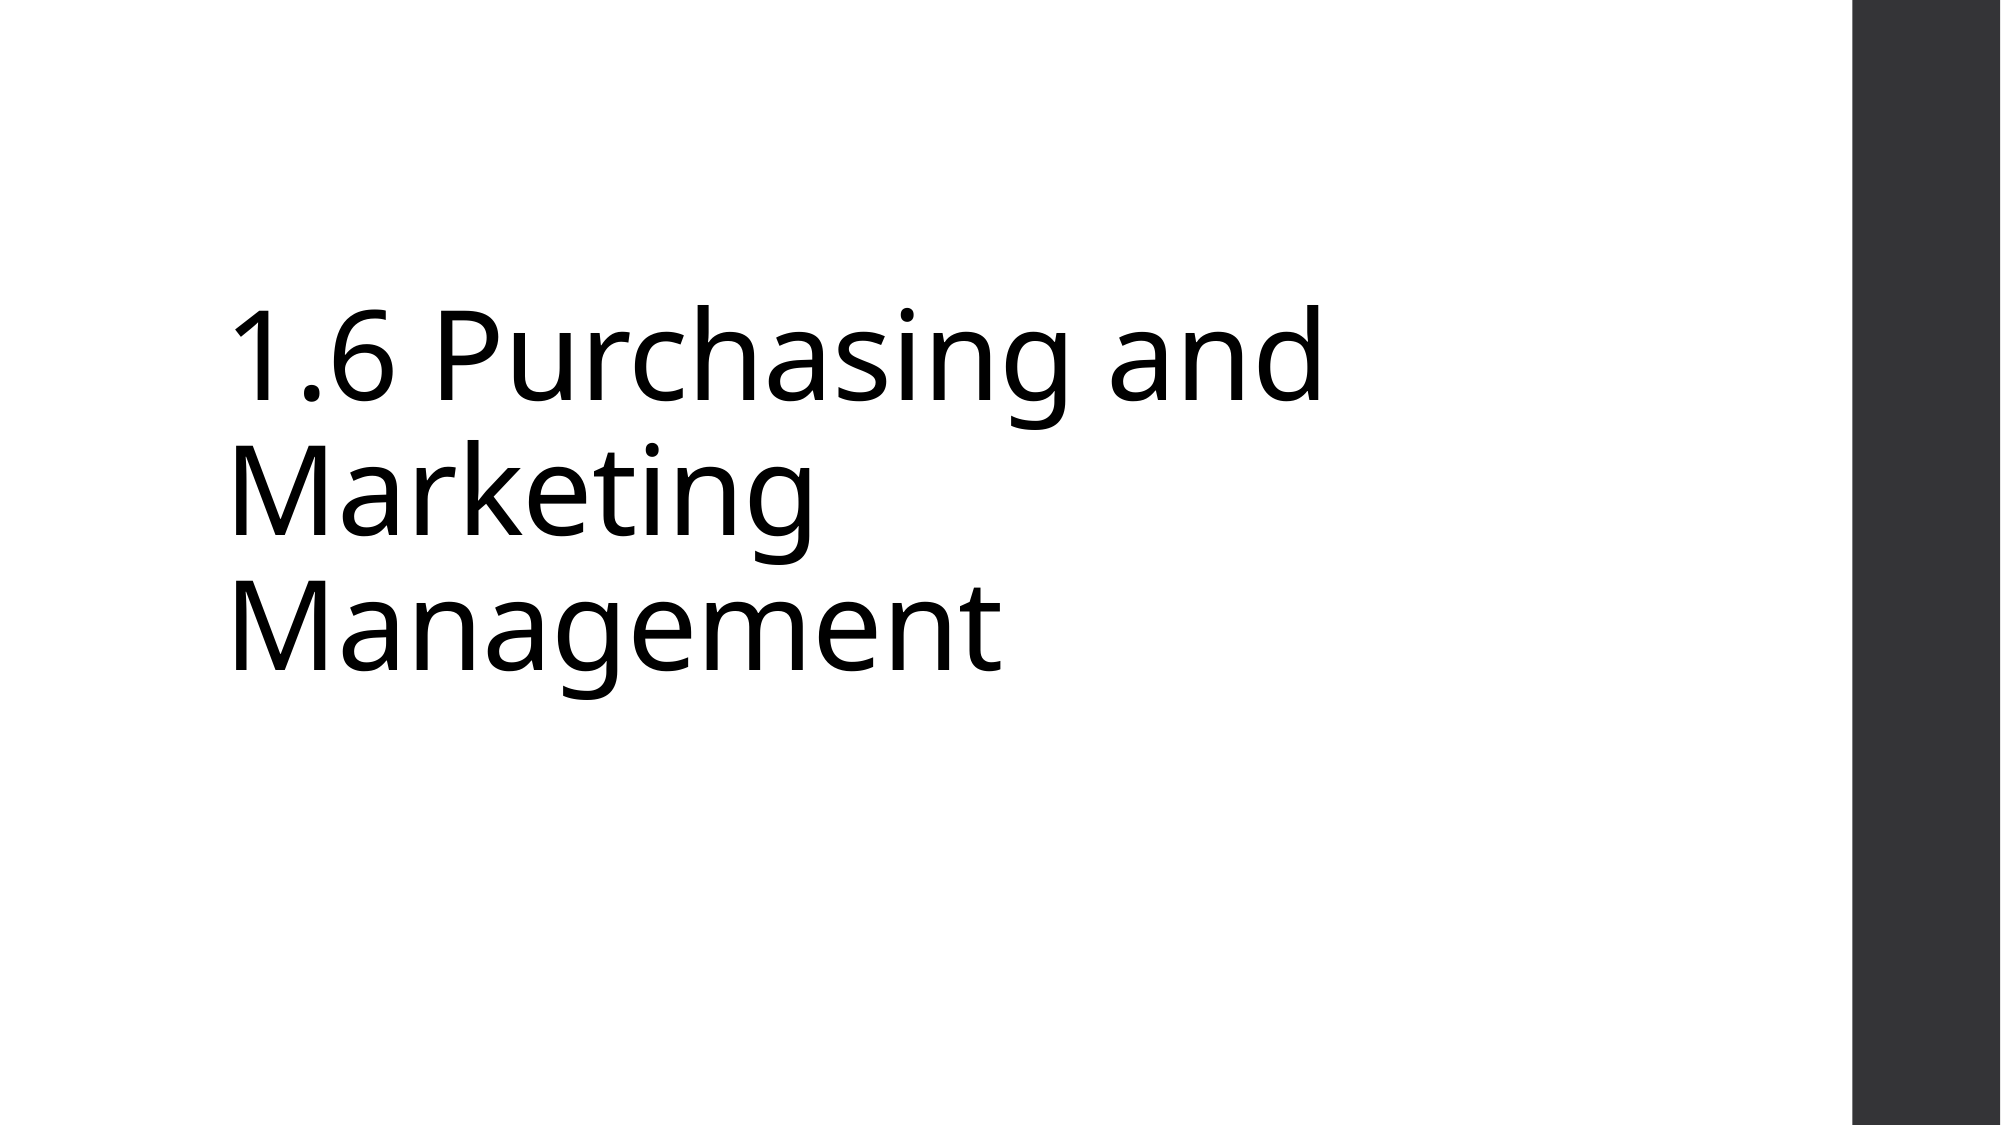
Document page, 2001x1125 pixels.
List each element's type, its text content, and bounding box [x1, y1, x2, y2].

title 1.6 Purchasing and Marketing Management [209, 420, 1634, 705]
